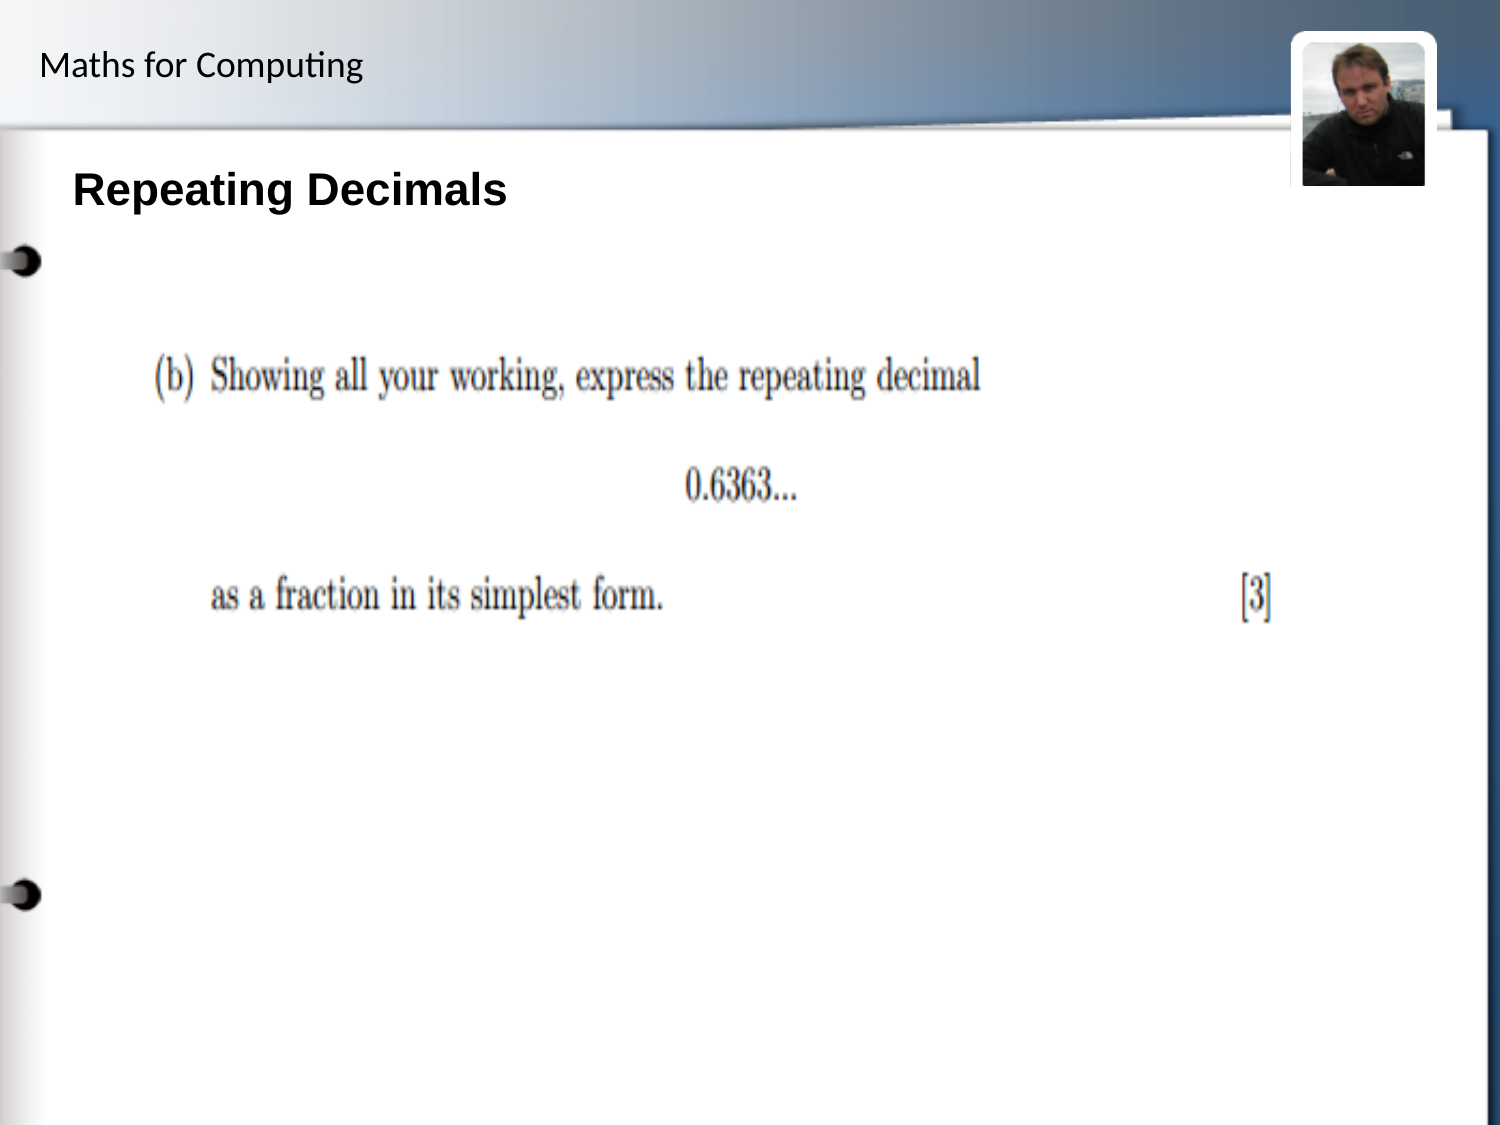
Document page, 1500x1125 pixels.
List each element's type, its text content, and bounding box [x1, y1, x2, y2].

picture [0, 0, 1500, 1125]
title Repeating Decimals [57, 152, 1276, 217]
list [145, 312, 1302, 643]
